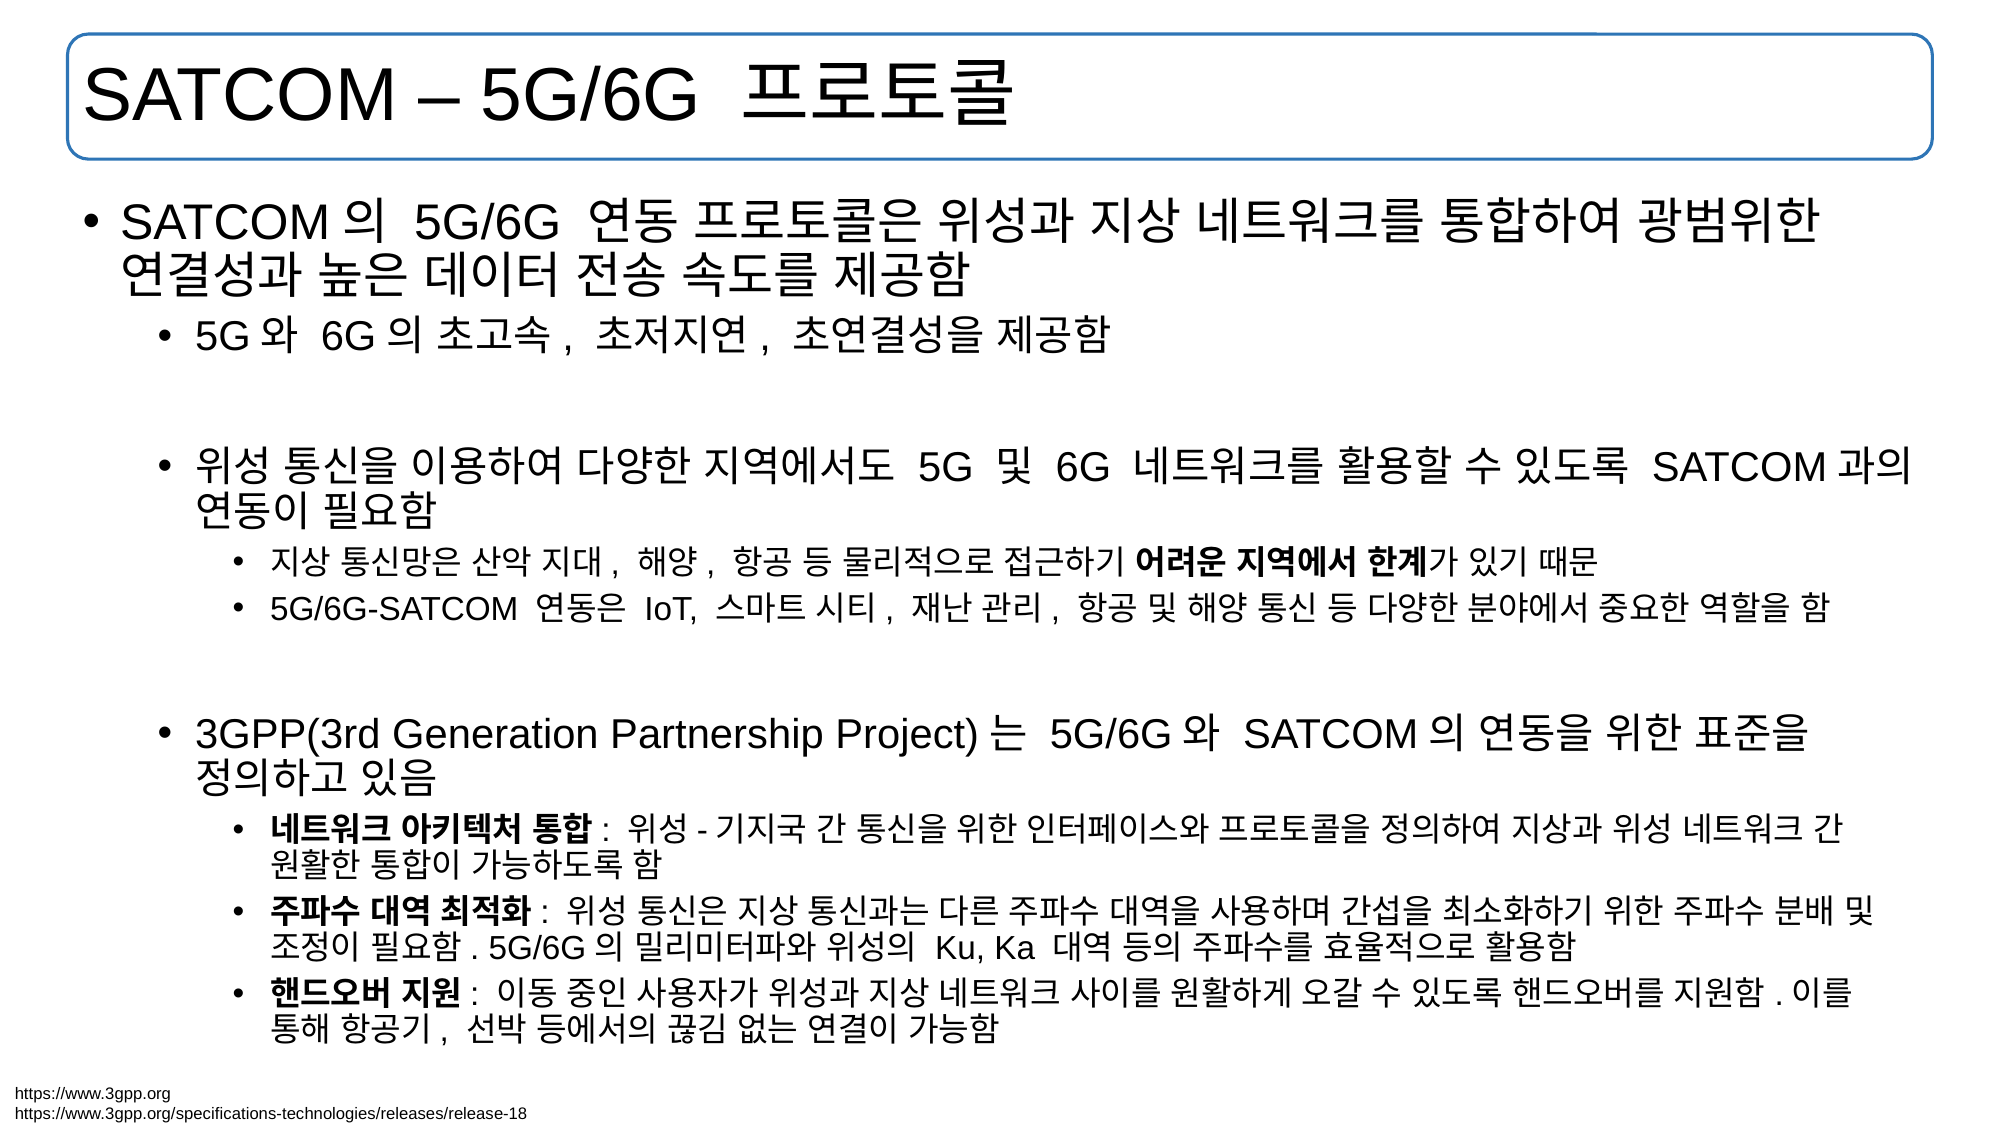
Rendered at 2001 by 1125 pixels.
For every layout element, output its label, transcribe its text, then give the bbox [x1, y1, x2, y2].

list SATCOM의 5G/6G 연동 프로토콜은 위성과 지상 네트워크를 통합하여 광범위한 연결성과 높은 데이터 전송 속도를 제공함 5G와 6G의 초고속, 초저지연, 초연결성을 제공함 위성 통신을 이용하여 다양한 지역에서도 5G 및 6G 네트워크를 활용할 수 있도록 SATCOM과의 연동이 필요함 지상 통신망은 산악 지대, 해양, 항공 등 물리적으로 접근하기 어려운 지역에서 한계가 있기 때문 5G/6G-SATCOM 연동은 IoT, 스마트 시티, 재난 관리, 항공 및 해양 통신 등 다양한 분야에서 중요한 역할을 함 3GPP(3rd Generation Partnership Project)는 5G/6G와 SATCOM의 연동을 위한 표준을 정의하고 있음 네트워크 아키텍처 통합: 위성-기지국 간 통신을 위한 인터페이스와 프로토콜을 정의하여 지상과 위성 네트워크 간 원활한 통합이 가능하도록 함 주파수 대역 최적화: 위성 통신은 지상 통신과는 다른 주파수 대역을 사용하며 간섭을 최소화하기 위한 주파수 분배 및 조정이 필요함. 5G/6G의 밀리미터파와 위성의 Ku, Ka 대역 등의 주파수를 효율적으로 활용함 핸드오버 지원: 이동 중인 사용자가 위성과 지상 네트워크 사이를 원활하게 오갈 수 있도록 핸드오버를 지원함.이를 통해 항공기, 선박 등에서의 끊김 없는 연결이 가능함 [67, 189, 1933, 1091]
title SATCOM – 5G/6G 프로토콜 [67, 34, 1933, 160]
text_box https://www.3gpp.org https://www.3gpp.org/specifications-technologies/releases/release-18 [0, 1075, 1498, 1125]
